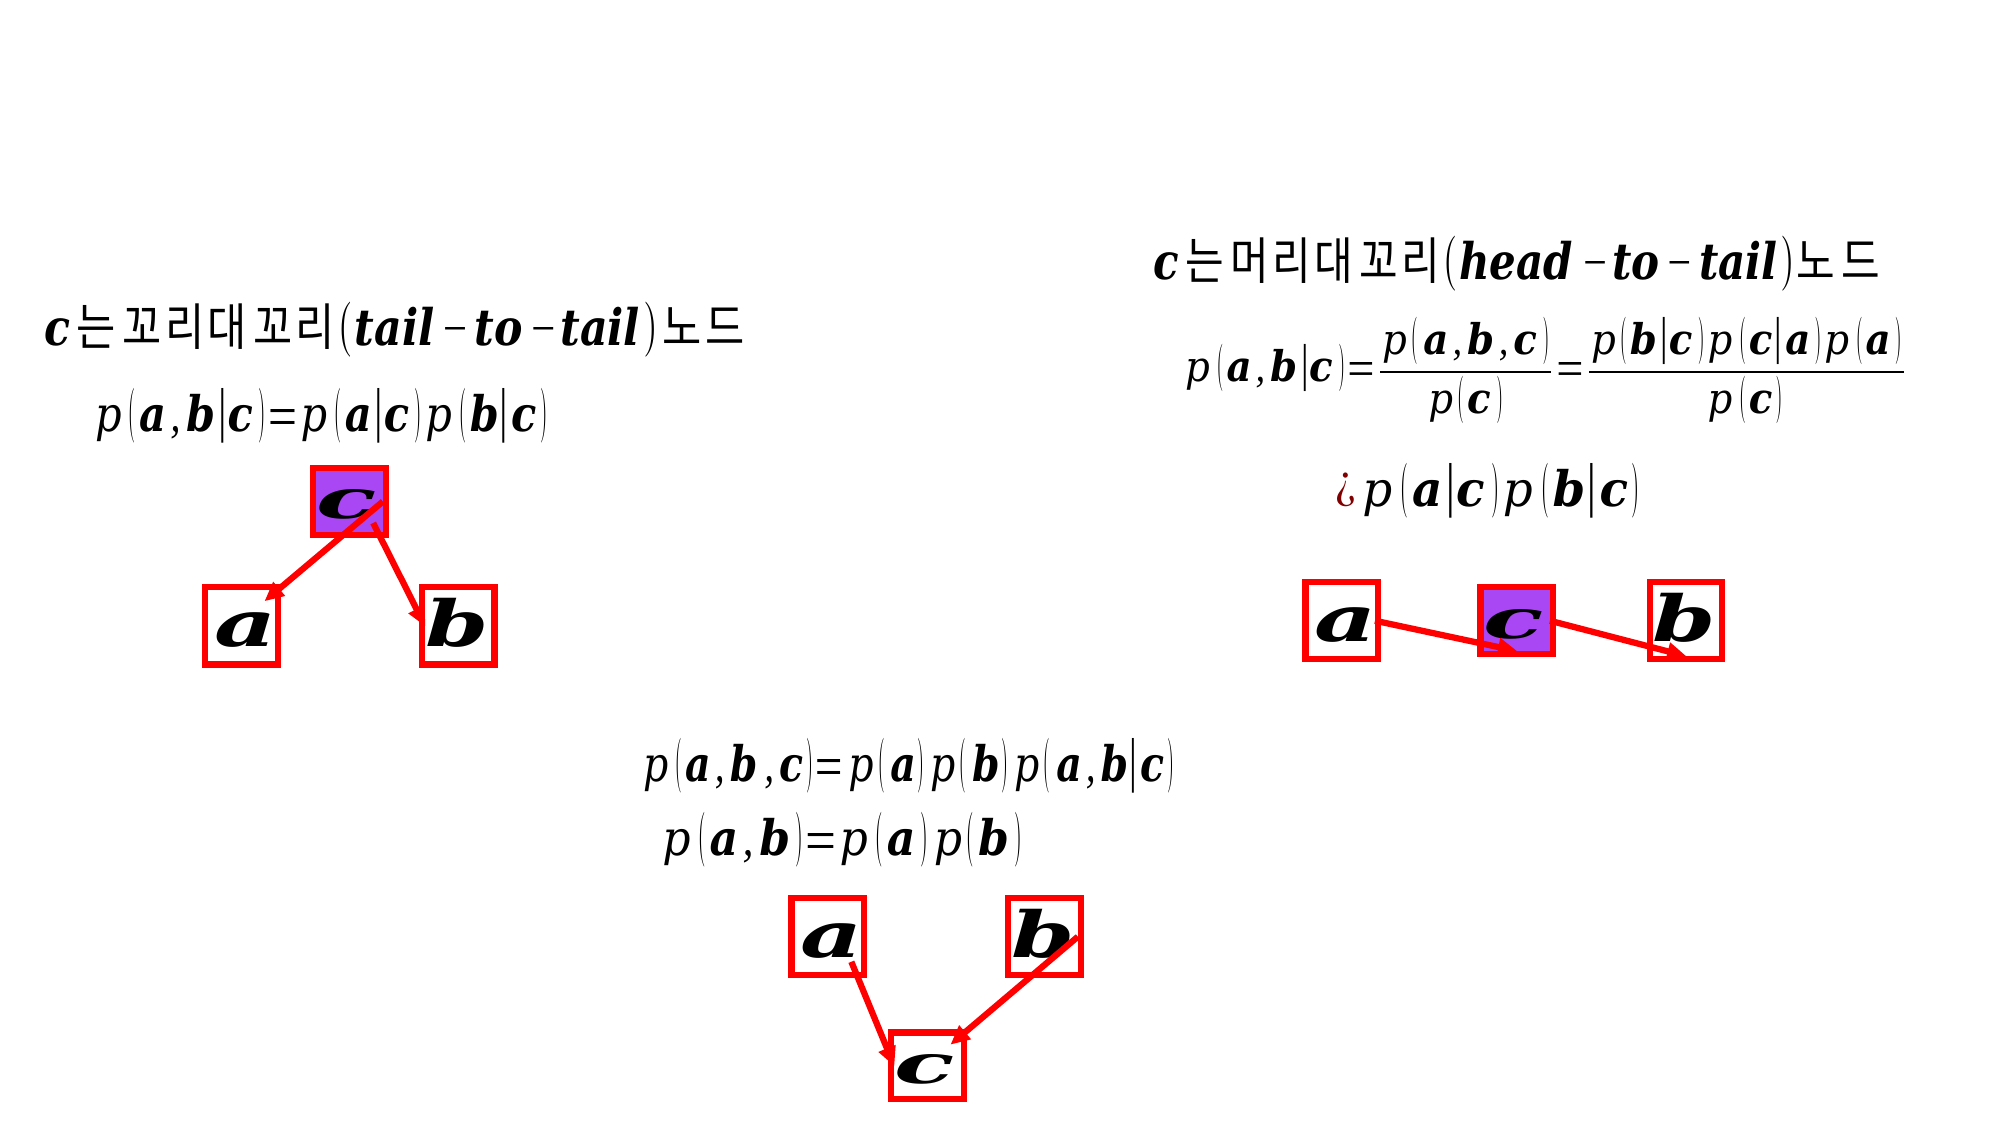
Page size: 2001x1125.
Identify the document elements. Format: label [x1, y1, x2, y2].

text_box [950, 961, 1022, 1045]
text_box [373, 522, 435, 601]
text_box [851, 961, 904, 1045]
text_box [264, 522, 327, 601]
